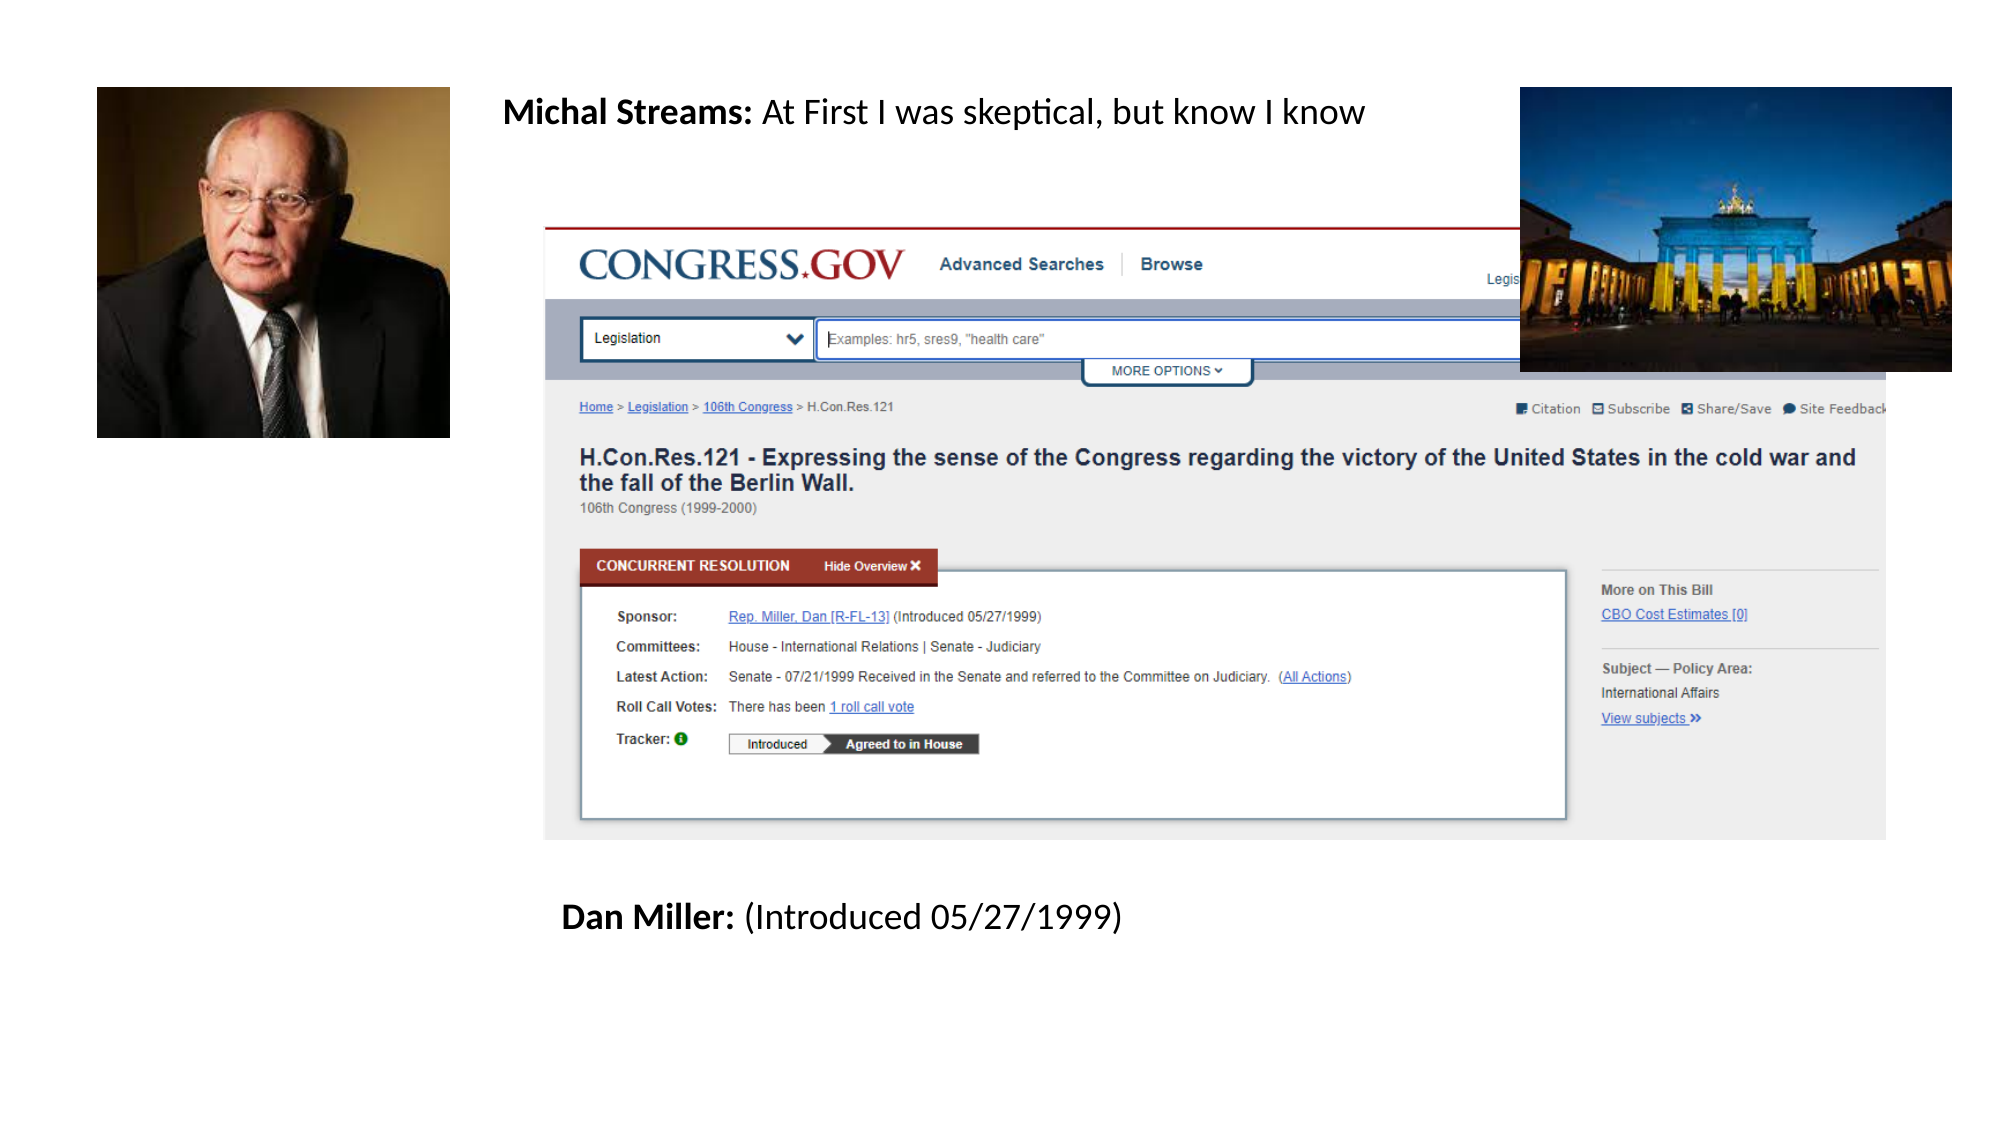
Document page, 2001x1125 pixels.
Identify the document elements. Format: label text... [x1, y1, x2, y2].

text_box Dan Miller: (Introduced 05/27/1999) [546, 884, 1139, 945]
text_box Michal Streams: At First I was skeptical, but know I know [487, 79, 1381, 140]
picture [97, 87, 450, 438]
picture [543, 87, 1952, 840]
